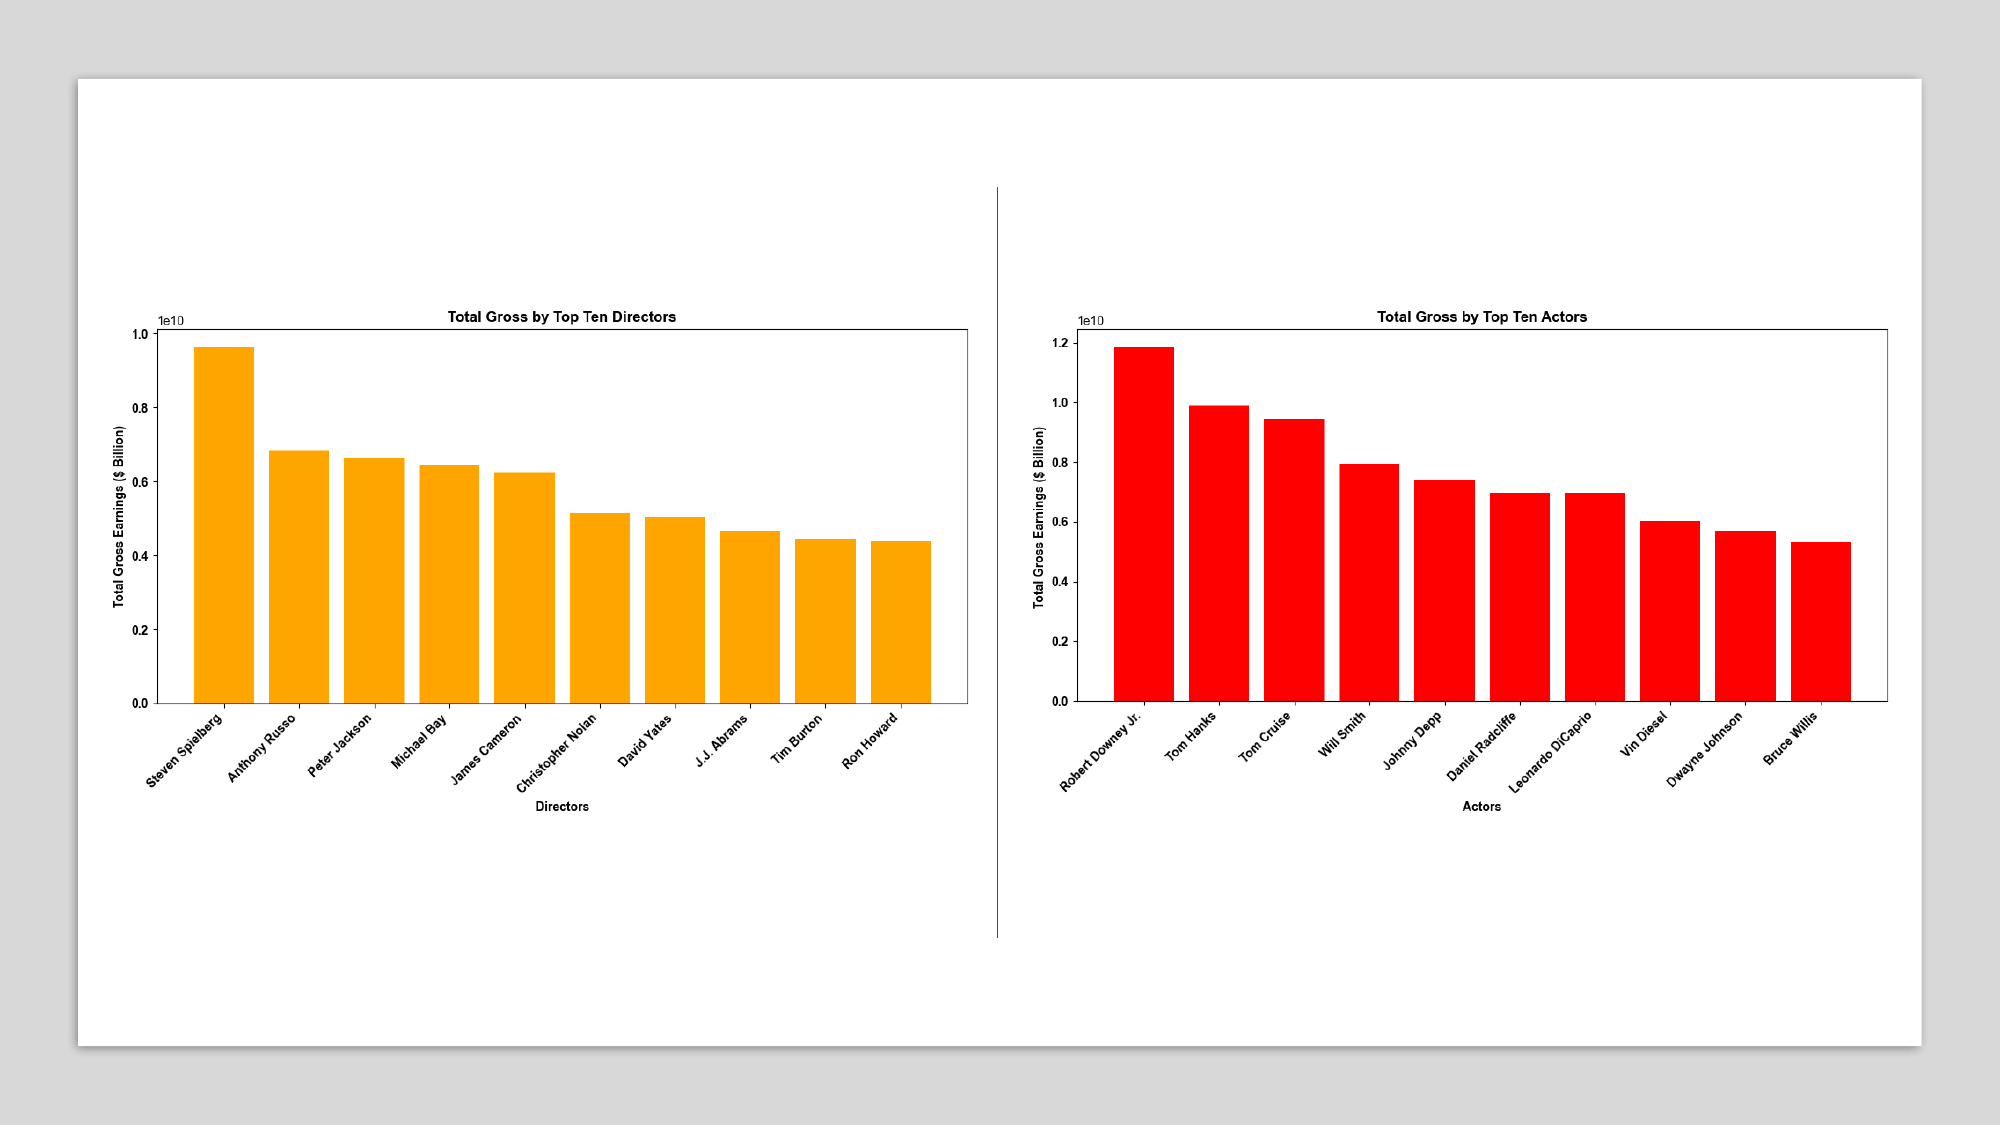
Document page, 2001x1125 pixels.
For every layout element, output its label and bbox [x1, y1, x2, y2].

text_box [0, 0, 2000, 1125]
list [1025, 302, 1895, 822]
picture [105, 302, 975, 822]
text_box [77, 78, 1923, 1047]
